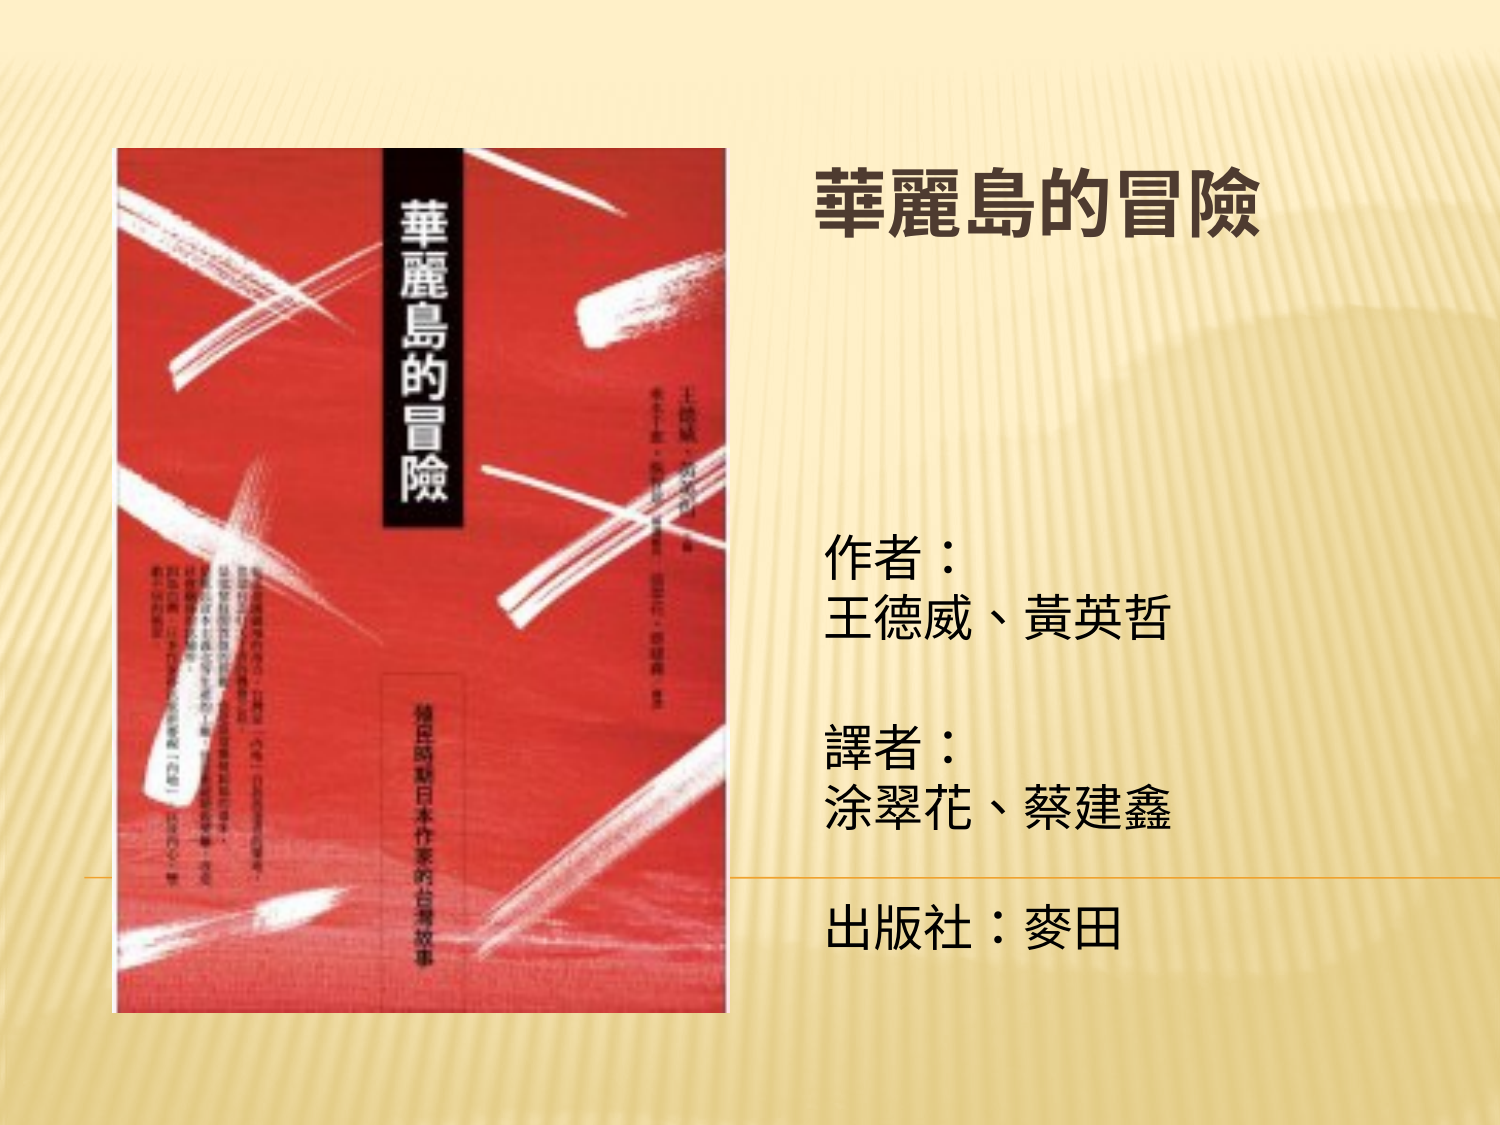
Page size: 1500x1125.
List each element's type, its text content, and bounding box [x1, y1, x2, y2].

picture [111, 148, 730, 1014]
subtitle 作者： 王德威、黃英哲 譯者： 涂翠花、蔡建鑫 出版社：麥田 [809, 373, 1388, 965]
title 華麗島的冒險 [797, 149, 1388, 256]
